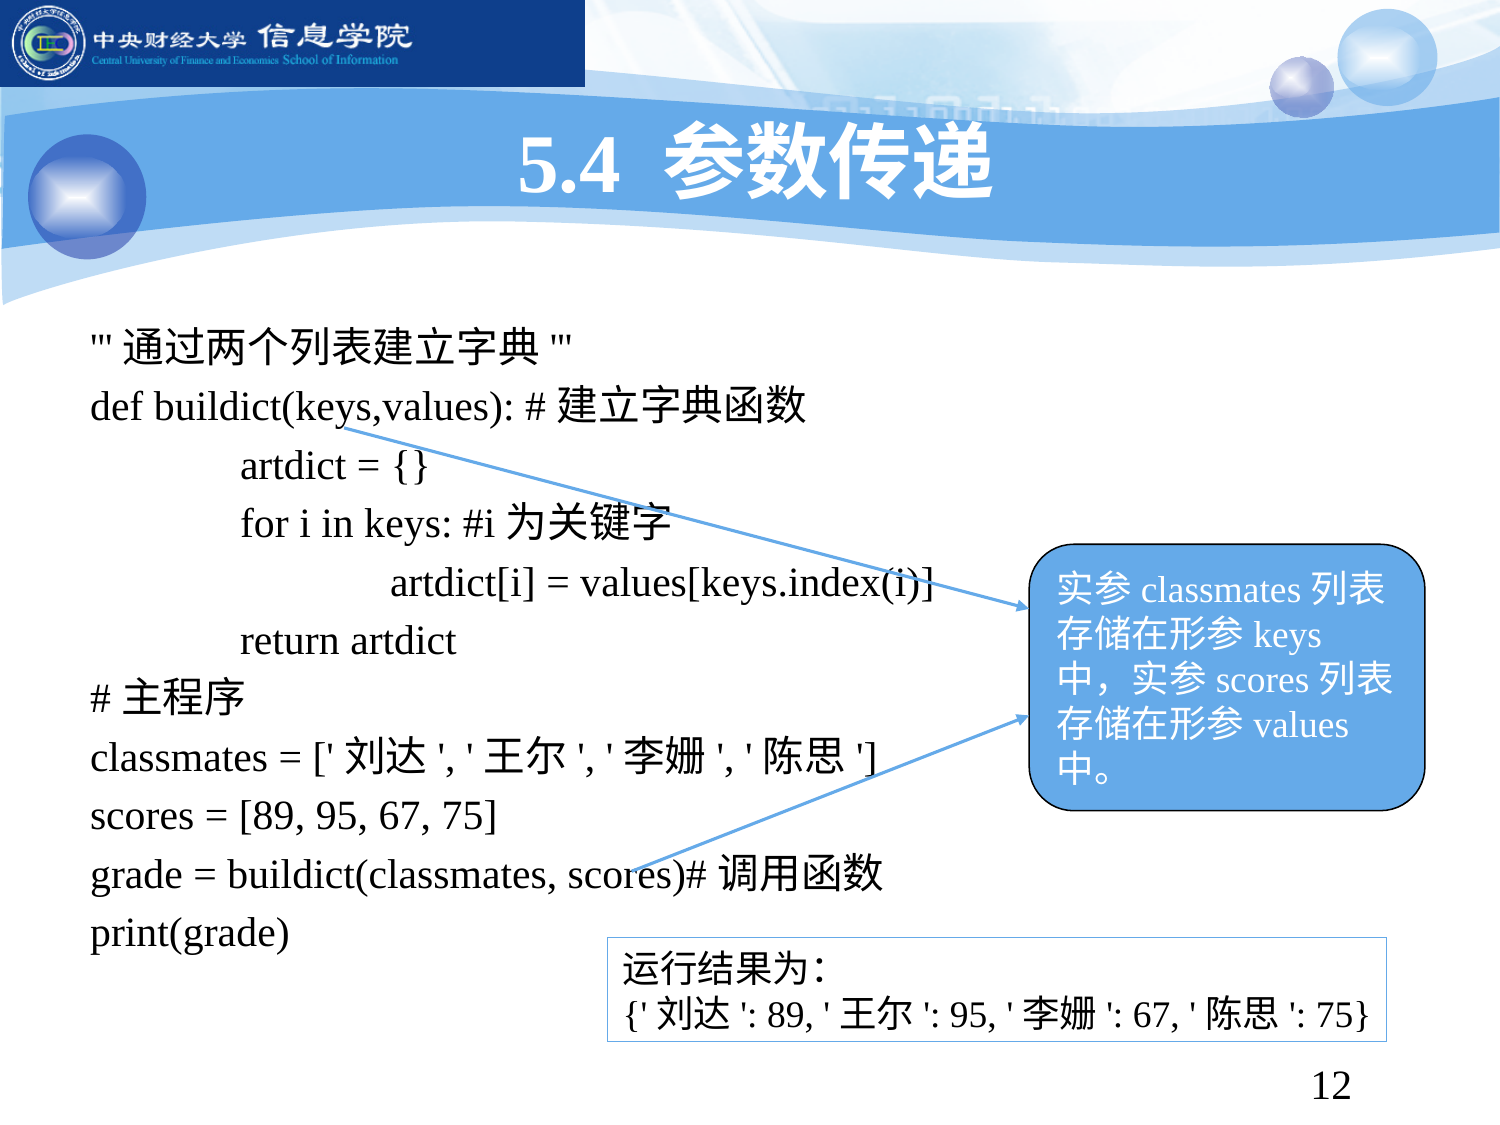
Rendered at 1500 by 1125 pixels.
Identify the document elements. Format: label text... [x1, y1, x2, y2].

text_box 实参classmates列表存储在形参keys中，实参scores列表存储在形参values中。 [1029, 544, 1425, 811]
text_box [631, 715, 1030, 872]
list '''通过两个列表建立字典''' def buildict(keys,values): #建立字典函数 artdict = {} for i in keys: #i为关键字 artdict[i] = values[keys.index(i)] return artdict #主程序 classmates = ['刘达', '王尔', '李姗', '陈思'] scores = [89, 95, 67, 75] grade = buildict(classmates, scores)#调用函数 print(grade) [75, 313, 1425, 1038]
picture [0, 0, 1500, 197]
text_box 运行结果为： {'刘达': 89, '王尔': 95, '李姗': 67, '陈思': 75} [607, 937, 1387, 1042]
title 5.4 参数传递 [150, 112, 1363, 205]
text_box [343, 427, 1030, 610]
